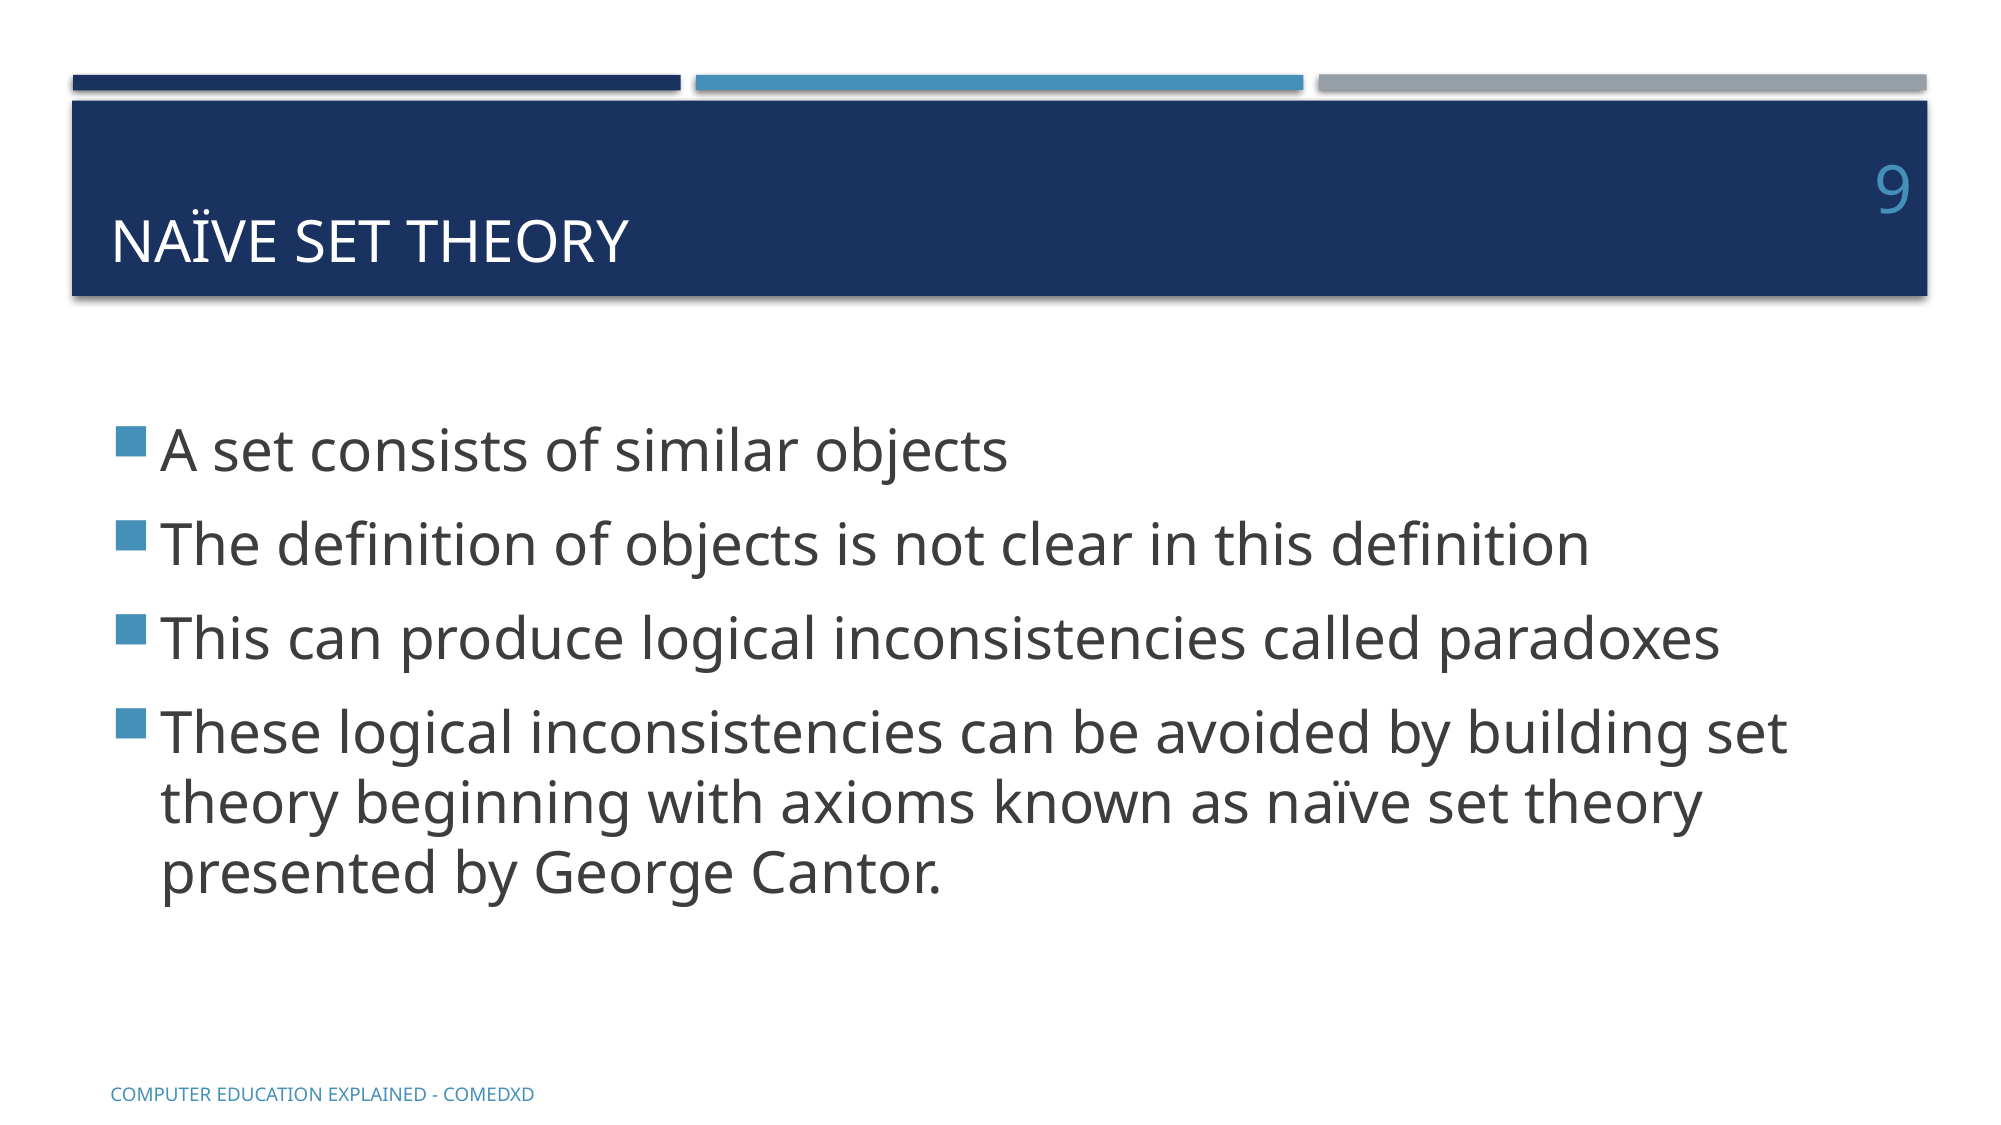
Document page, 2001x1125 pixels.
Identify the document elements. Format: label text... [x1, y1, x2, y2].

footer COMputer EDucation EXplaineD - Comedxd [95, 1065, 1230, 1125]
list A set consists of similar objects The definition of objects is not clear in this definition This can produce logical inconsistencies called paradoxes These logical inconsistencies can be avoided by building set theory beginning with axioms known as naïve set theory presented by George Cantor. [95, 357, 1905, 962]
slide_number 9 [1754, 161, 1928, 222]
title Naïve set theory [95, 115, 1905, 282]
